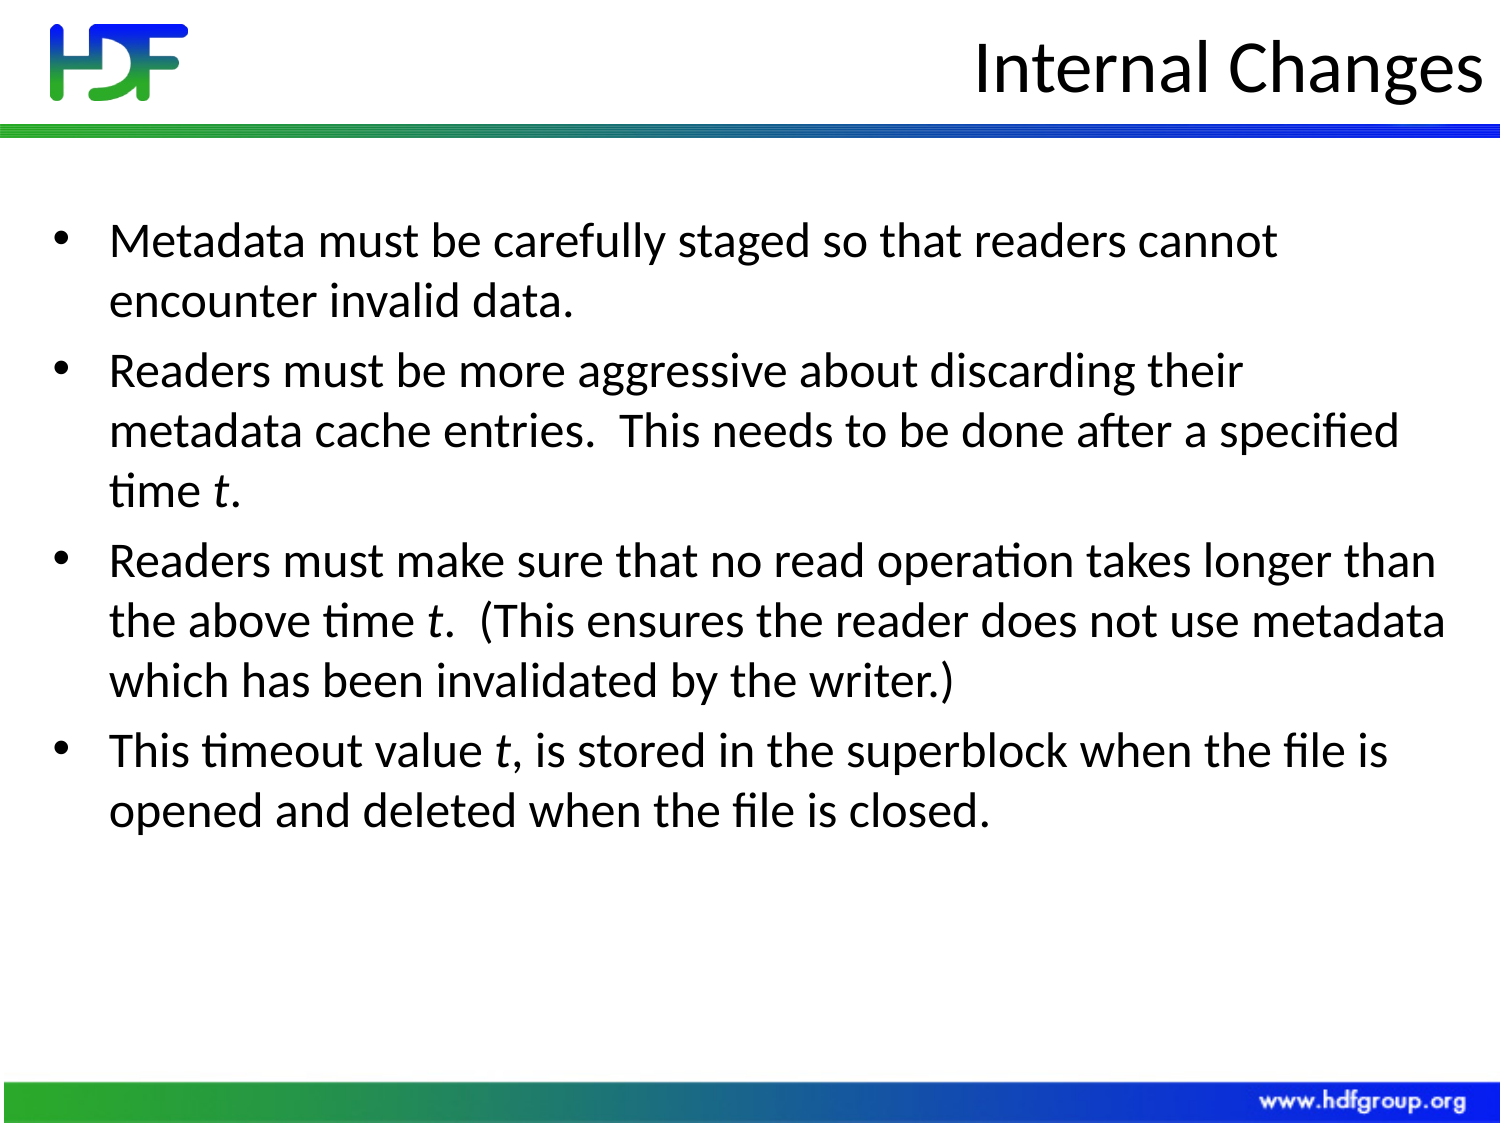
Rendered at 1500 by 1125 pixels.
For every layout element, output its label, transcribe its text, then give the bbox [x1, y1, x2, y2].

picture [0, 0, 1500, 1123]
text_box Metadata must be carefully staged so that readers cannot encounter invalid data. Readers must be more aggressive about discarding their metadata cache entries. This needs to be done after a specified time t. Readers must make sure that no read operation takes longer than the above time t. (This ensures the reader does not use metadata which has been invalidated by the writer.) This timeout value t, is stored in the superblock when the file is opened and deleted when the file is closed. [37, 199, 1463, 1038]
title Internal Changes [212, 0, 1500, 125]
